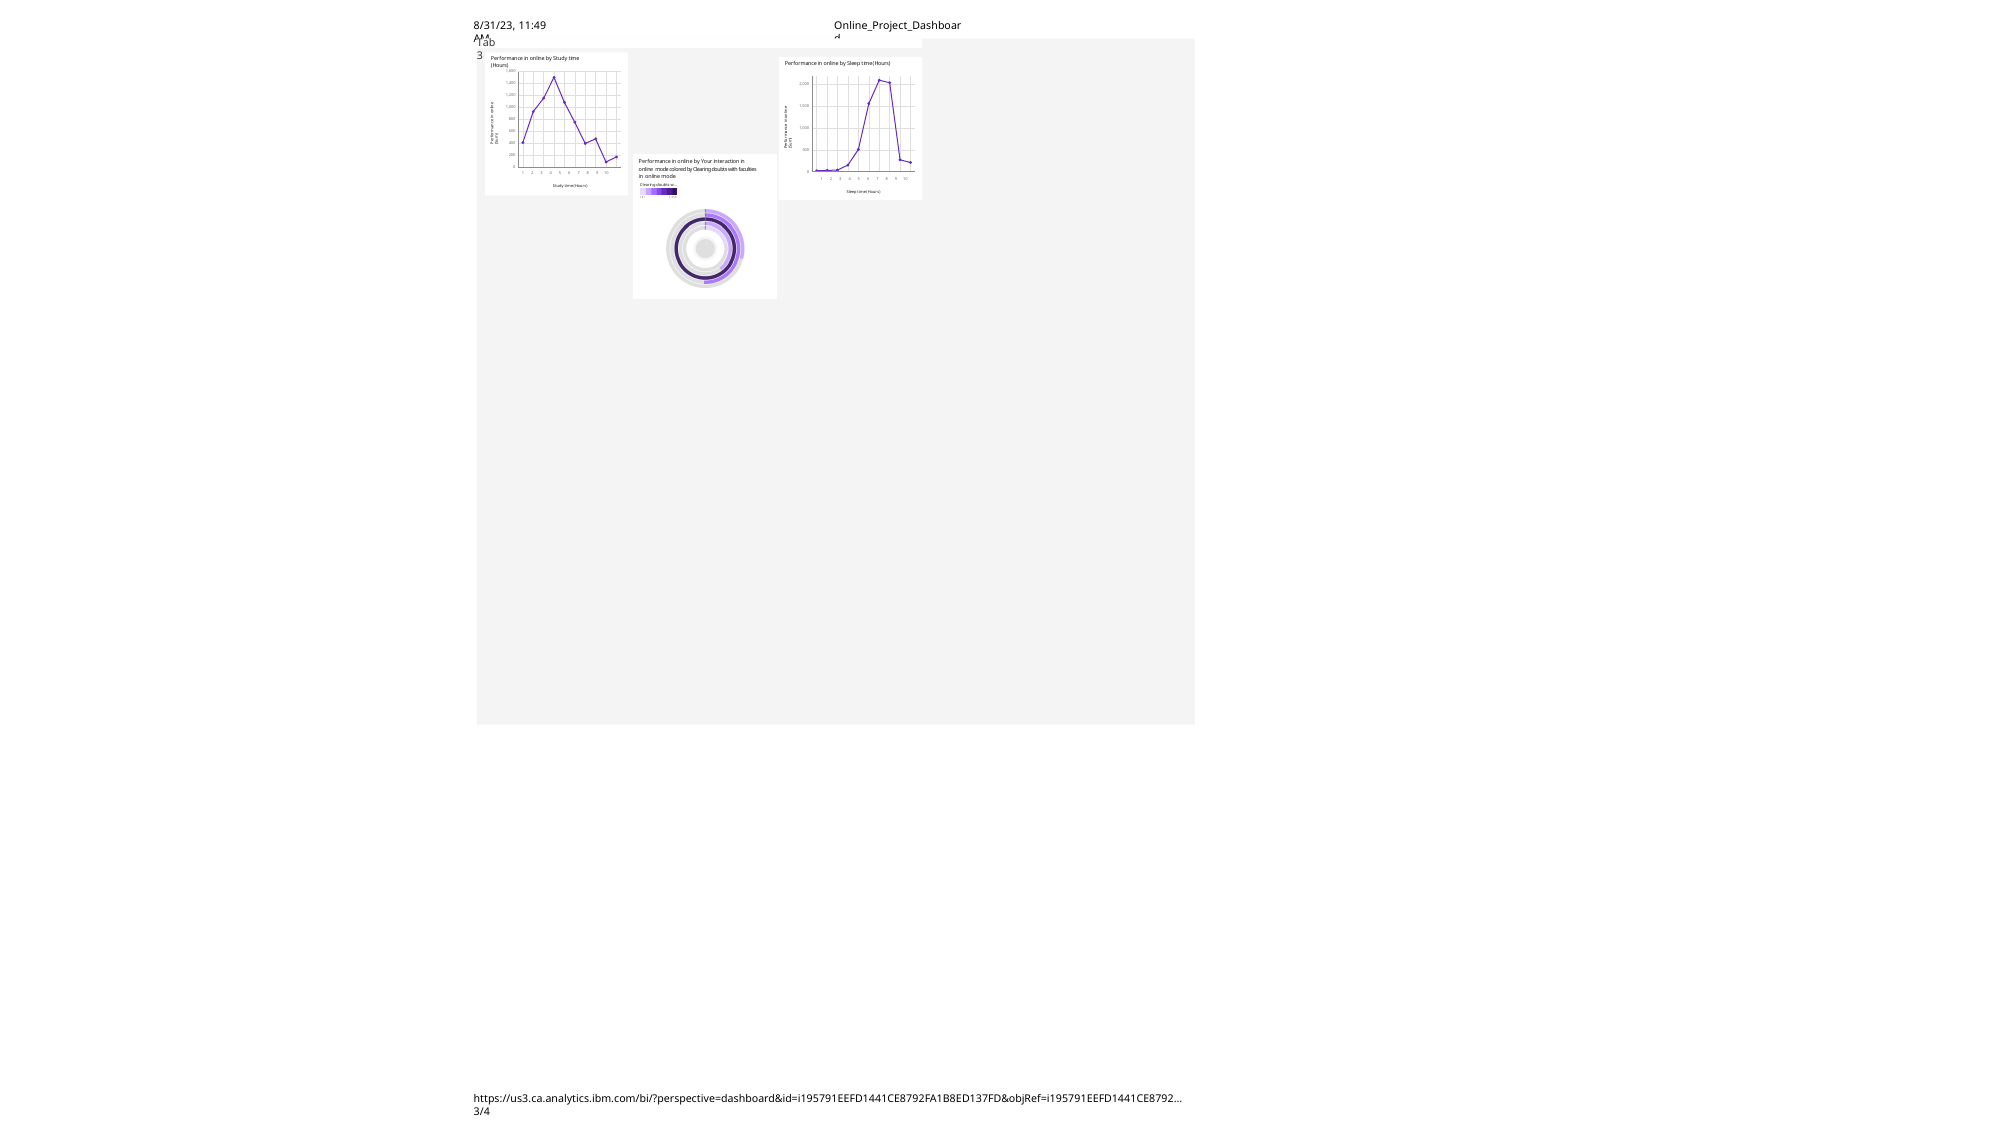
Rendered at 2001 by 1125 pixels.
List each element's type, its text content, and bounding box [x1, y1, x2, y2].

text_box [476, 38, 1196, 725]
text_box 8/31/23, 11:49 AM [472, 17, 561, 41]
text_box Online_Project_Dashboard [832, 17, 964, 37]
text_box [778, 56, 923, 201]
text_box https://us3.ca.analytics.ibm.com/bi/?perspective=dashboard&id=i195791EEFD1441CE8792FA1B8ED137FD&objRef=i195791EEFD1441CE8792… 3/4 [472, 1090, 1199, 1118]
text_box Tab 3 [475, 34, 505, 38]
picture [632, 154, 777, 299]
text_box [517, 71, 622, 168]
